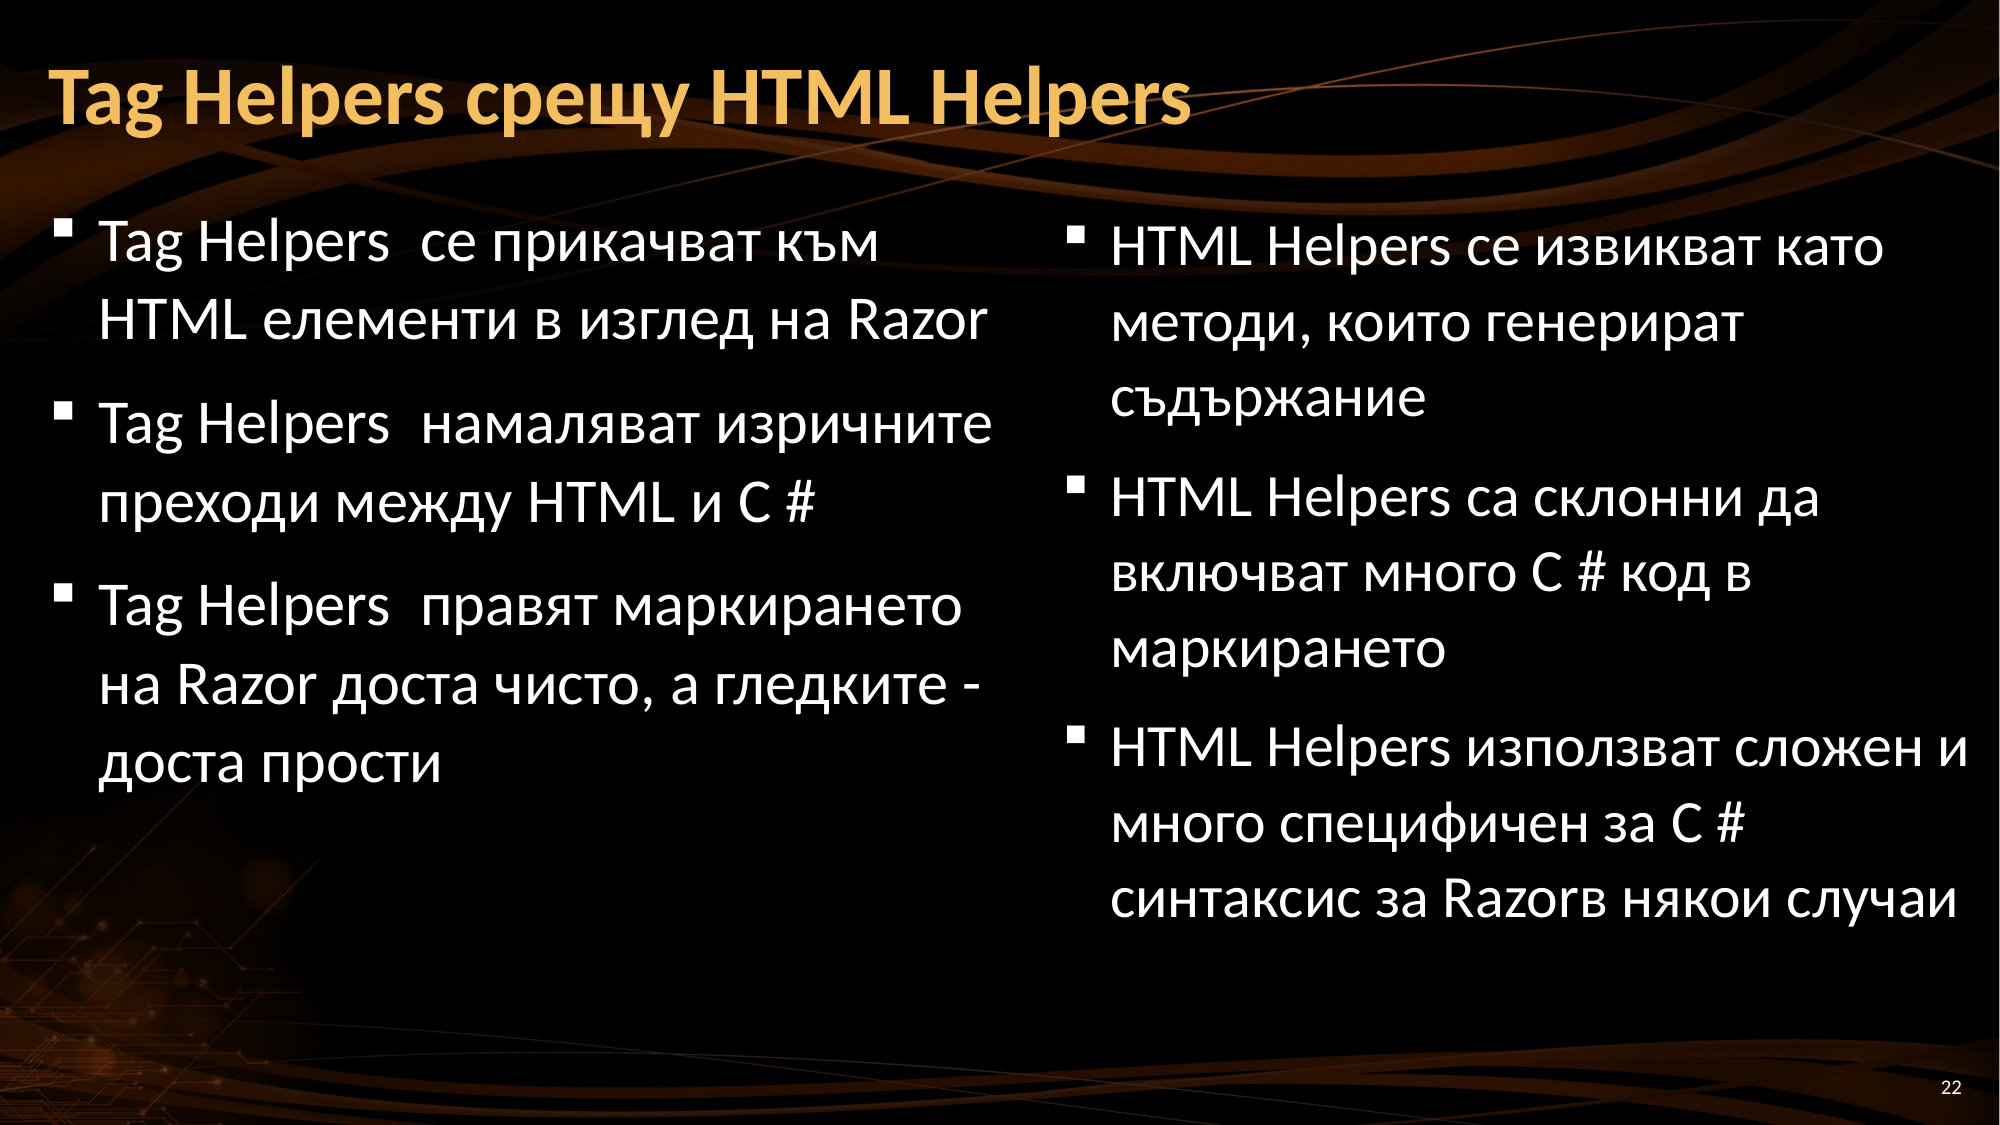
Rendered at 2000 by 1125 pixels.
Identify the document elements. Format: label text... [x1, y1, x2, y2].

list HTML Helpers се извикват като методи, които генерират съдържание HTML Helpers са склонни да включват много C # код в маркирането HTML Helpers използват сложен и много специфичен за C # синтаксис за Razorв някои случаи [1044, 196, 2000, 988]
slide_number 22 [1897, 1070, 1968, 1103]
title Tag Helpers срещу HTML Helpers [30, 6, 1968, 189]
picture [0, 0, 2000, 1125]
list Tag Helpers се прикачват към HTML елементи в изглед на Razor Tag Helpers намаляват изричните преходи между HTML и C # Tag Helpers правят маркирането на Razor доста чисто, а гледките - доста прости [31, 189, 1013, 1103]
